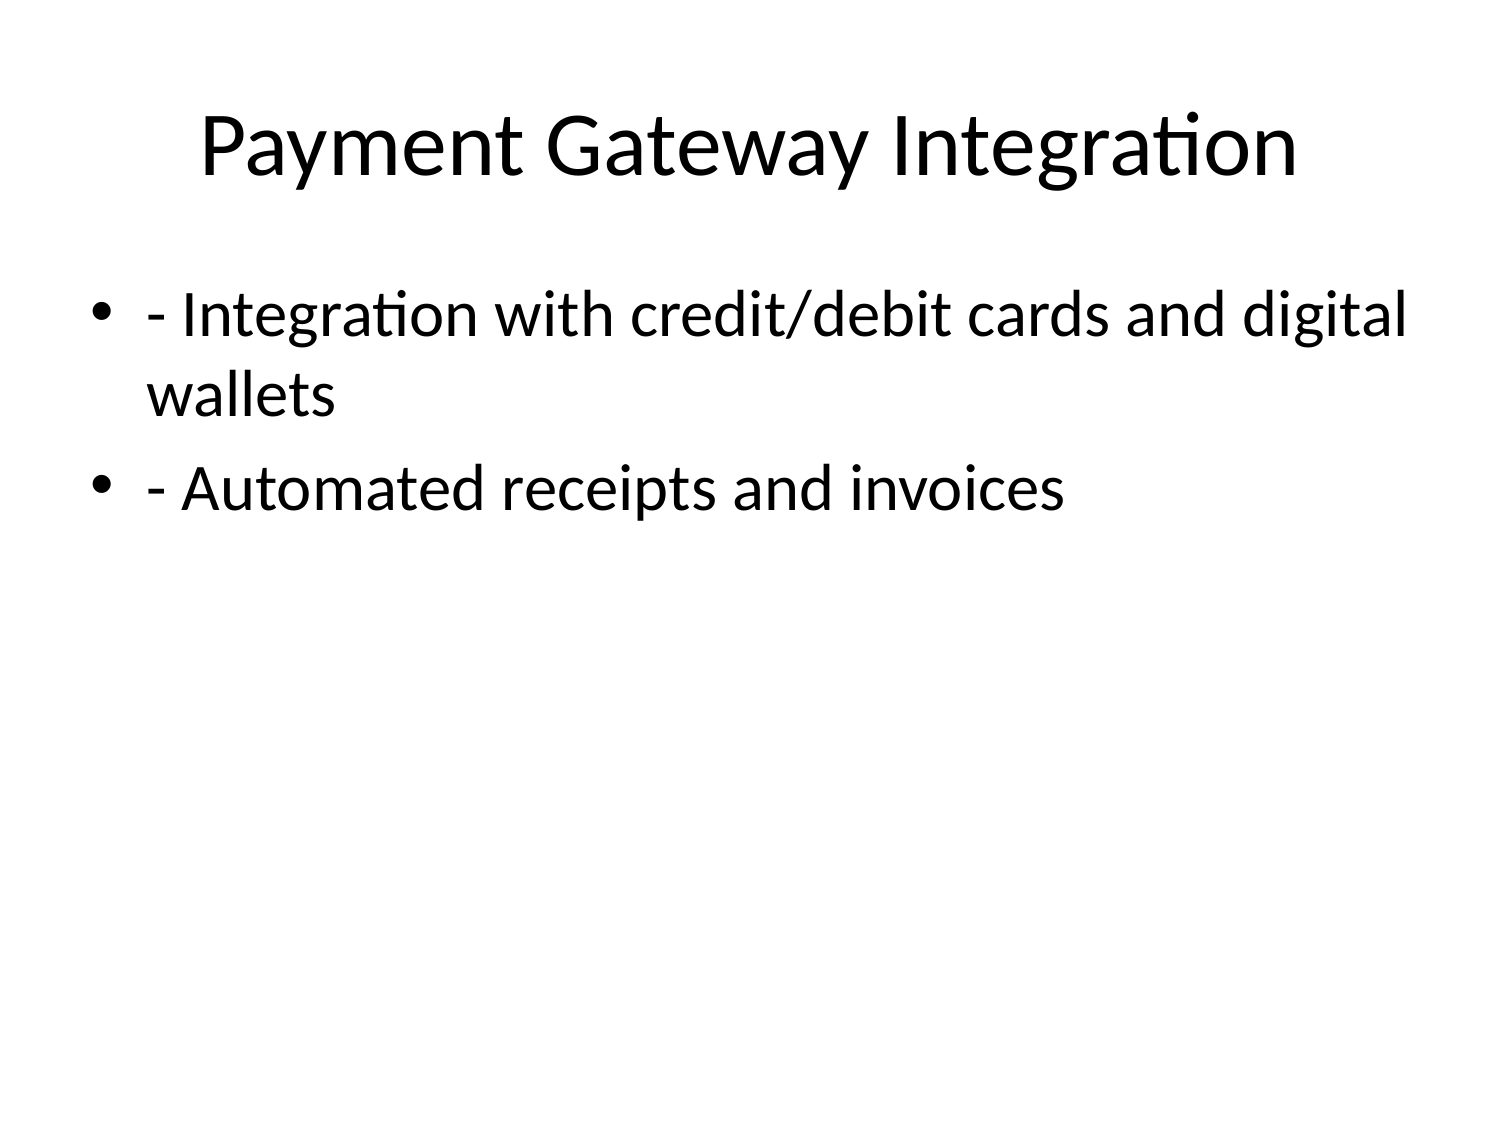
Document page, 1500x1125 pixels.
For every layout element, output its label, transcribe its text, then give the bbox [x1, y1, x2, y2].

list - Integration with credit/debit cards and digital wallets - Automated receipts and invoices [75, 262, 1425, 1005]
title Payment Gateway Integration [75, 45, 1425, 233]
